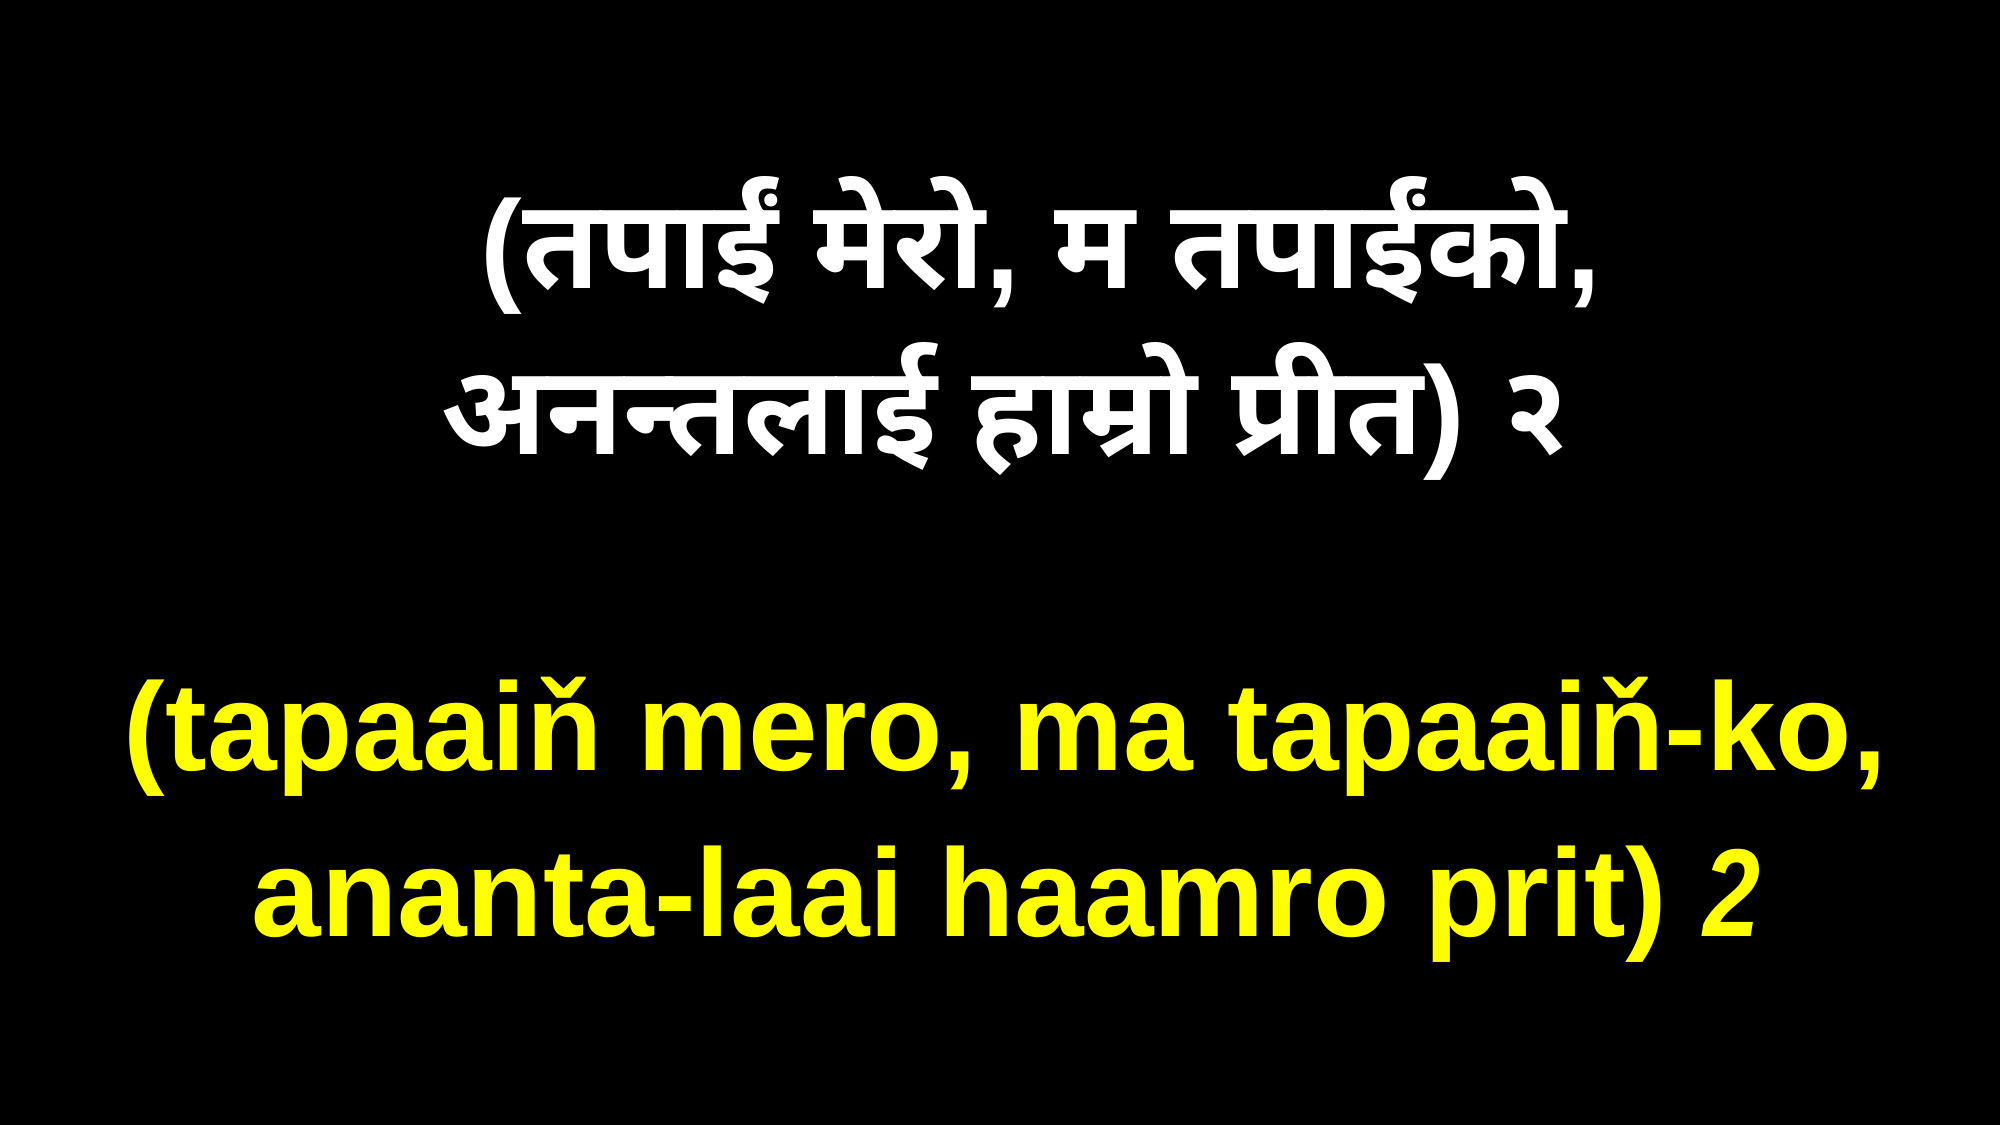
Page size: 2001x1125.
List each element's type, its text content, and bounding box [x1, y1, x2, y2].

text_box (तपाईं मेरो, म तपाईंको, अनन्तलाई हाम्रो प्रीत) २ (tapaaiň mero, ma tapaaiň-ko, ananta-laai haamro prit) 2 [117, 157, 1964, 968]
